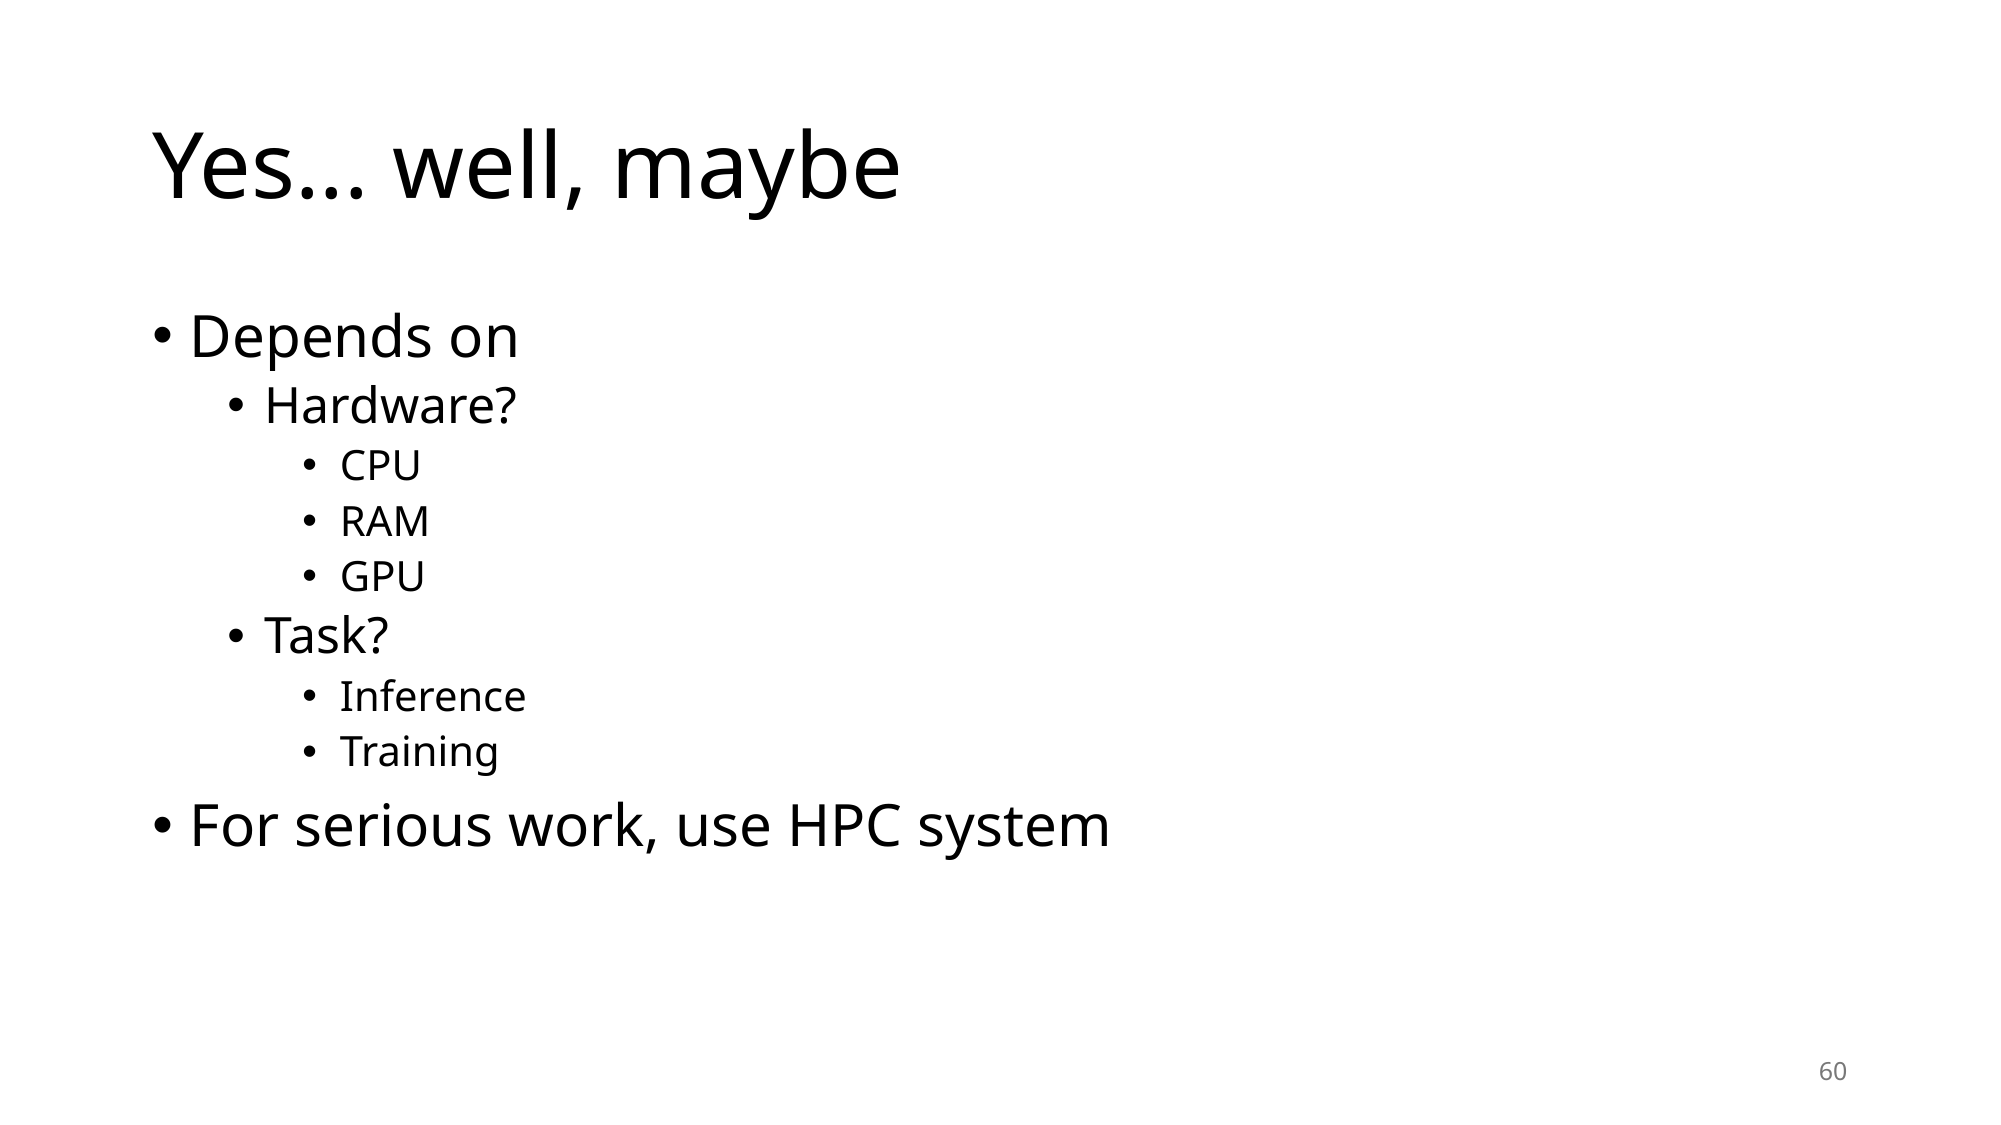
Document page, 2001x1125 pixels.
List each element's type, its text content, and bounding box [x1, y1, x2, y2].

list Depends on Hardware? CPU RAM GPU Task? Inference Training For serious work, use HPC system [137, 299, 1863, 1014]
slide_number 60 [1412, 1042, 1863, 1103]
title Yes... well, maybe [137, 59, 1863, 278]
